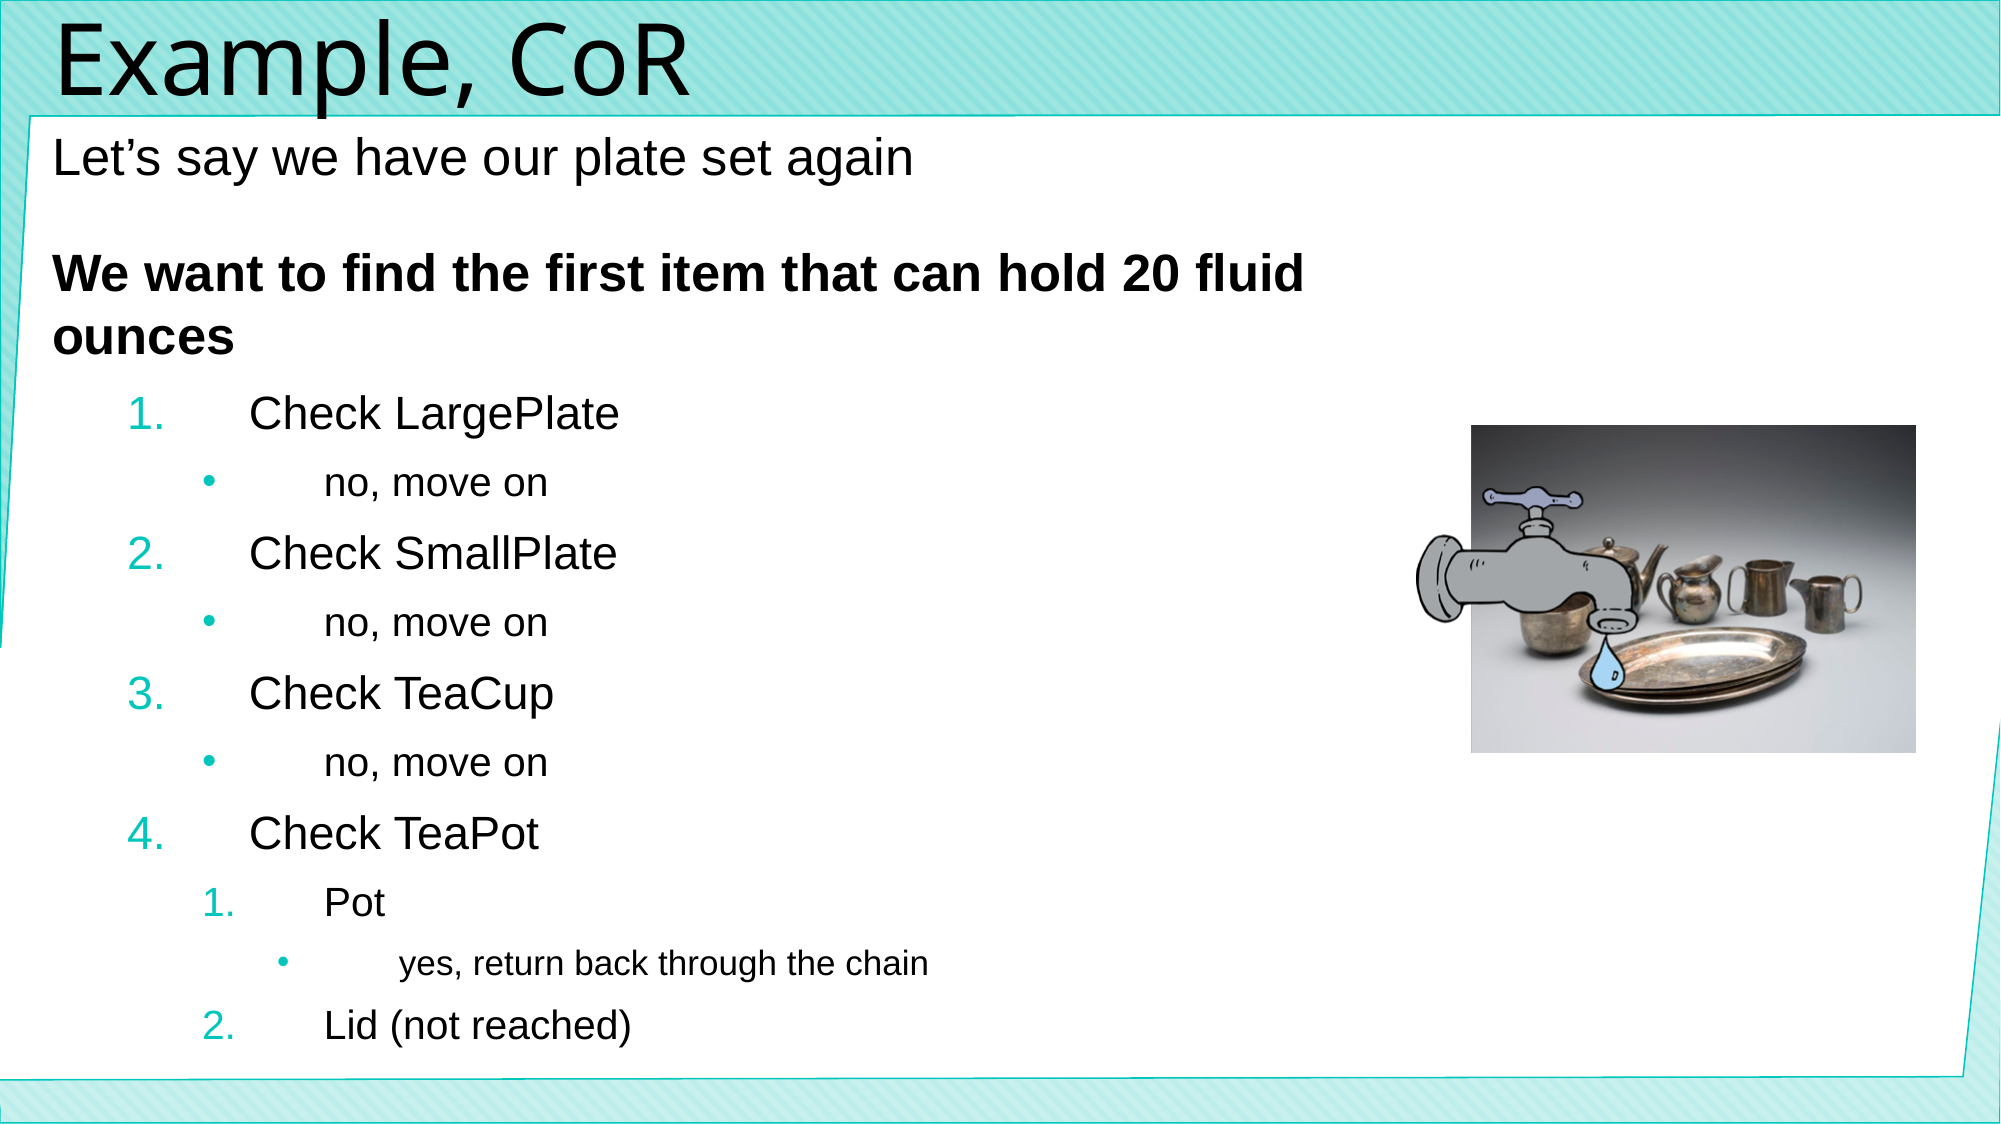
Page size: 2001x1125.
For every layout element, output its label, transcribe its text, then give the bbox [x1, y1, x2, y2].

list Let’s say we have our plate set again We want to find the first item that can hold 20 fluid ounces Check LargePlate no, move on Check SmallPlate no, move on Check TeaCup no, move on Check TeaPot Pot yes, return back through the chain Lid (not reached) [37, 115, 1377, 1062]
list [1416, 425, 1916, 753]
title Example, CoR [37, 6, 1939, 106]
